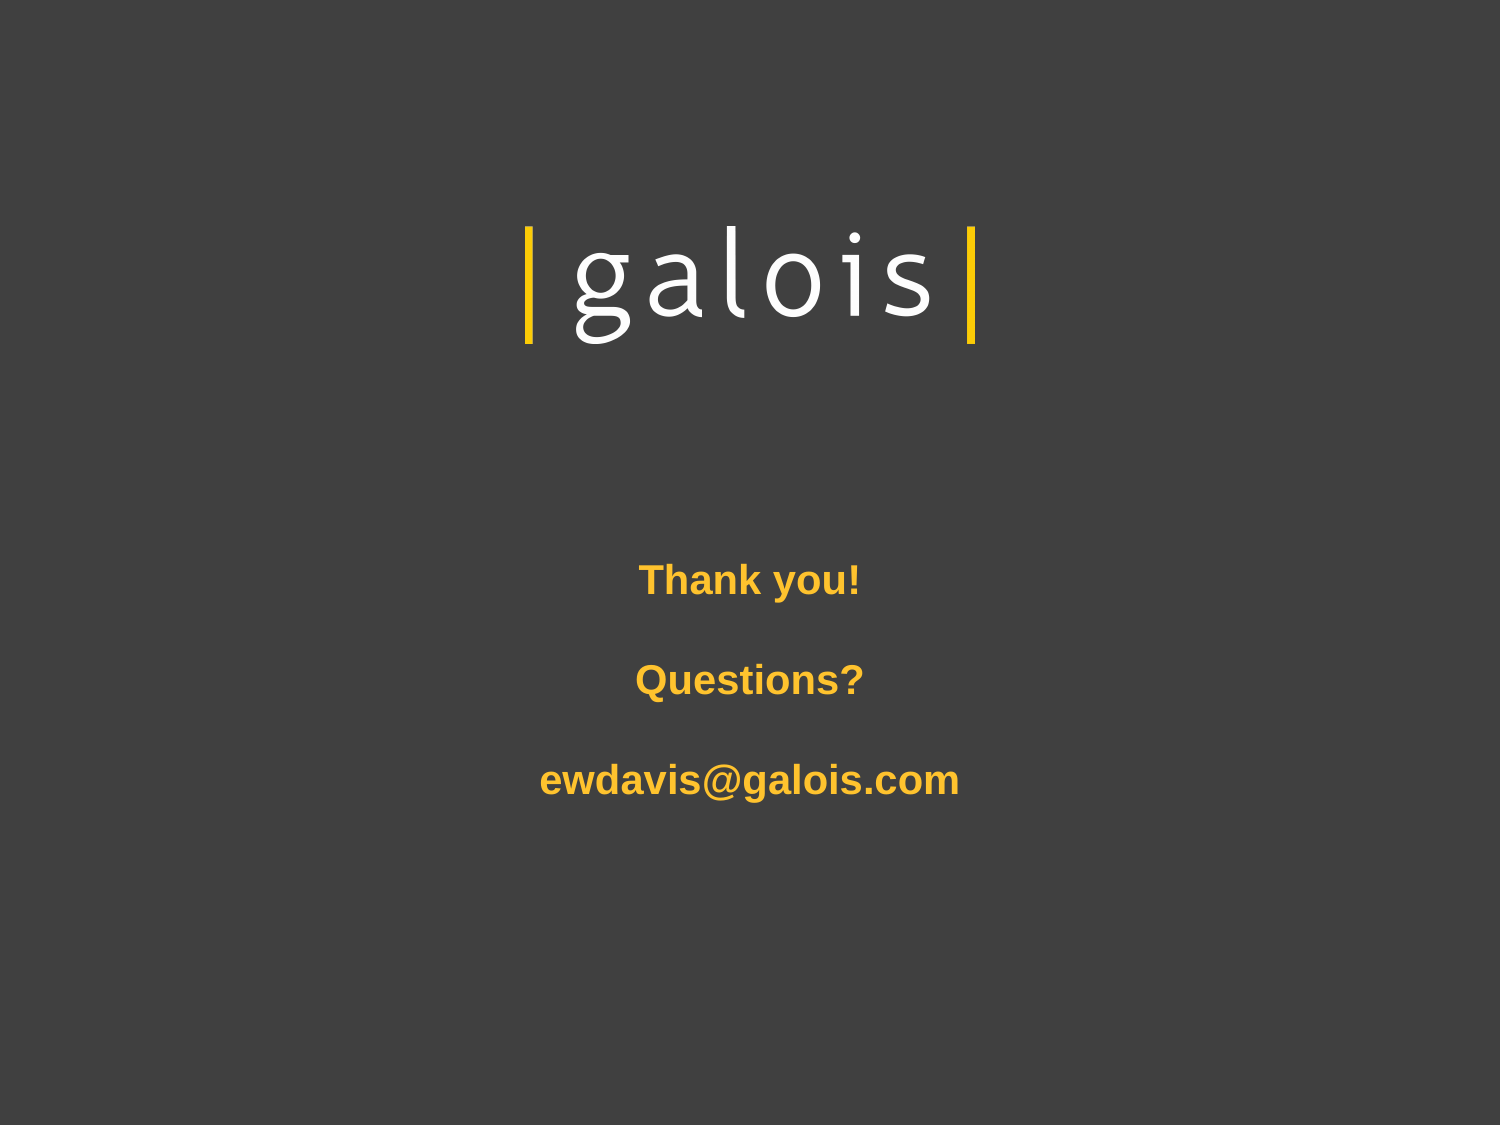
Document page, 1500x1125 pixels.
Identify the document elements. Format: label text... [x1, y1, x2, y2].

picture [525, 226, 975, 345]
title Thank you! Questions? ewdavis@galois.com [391, 646, 1109, 710]
